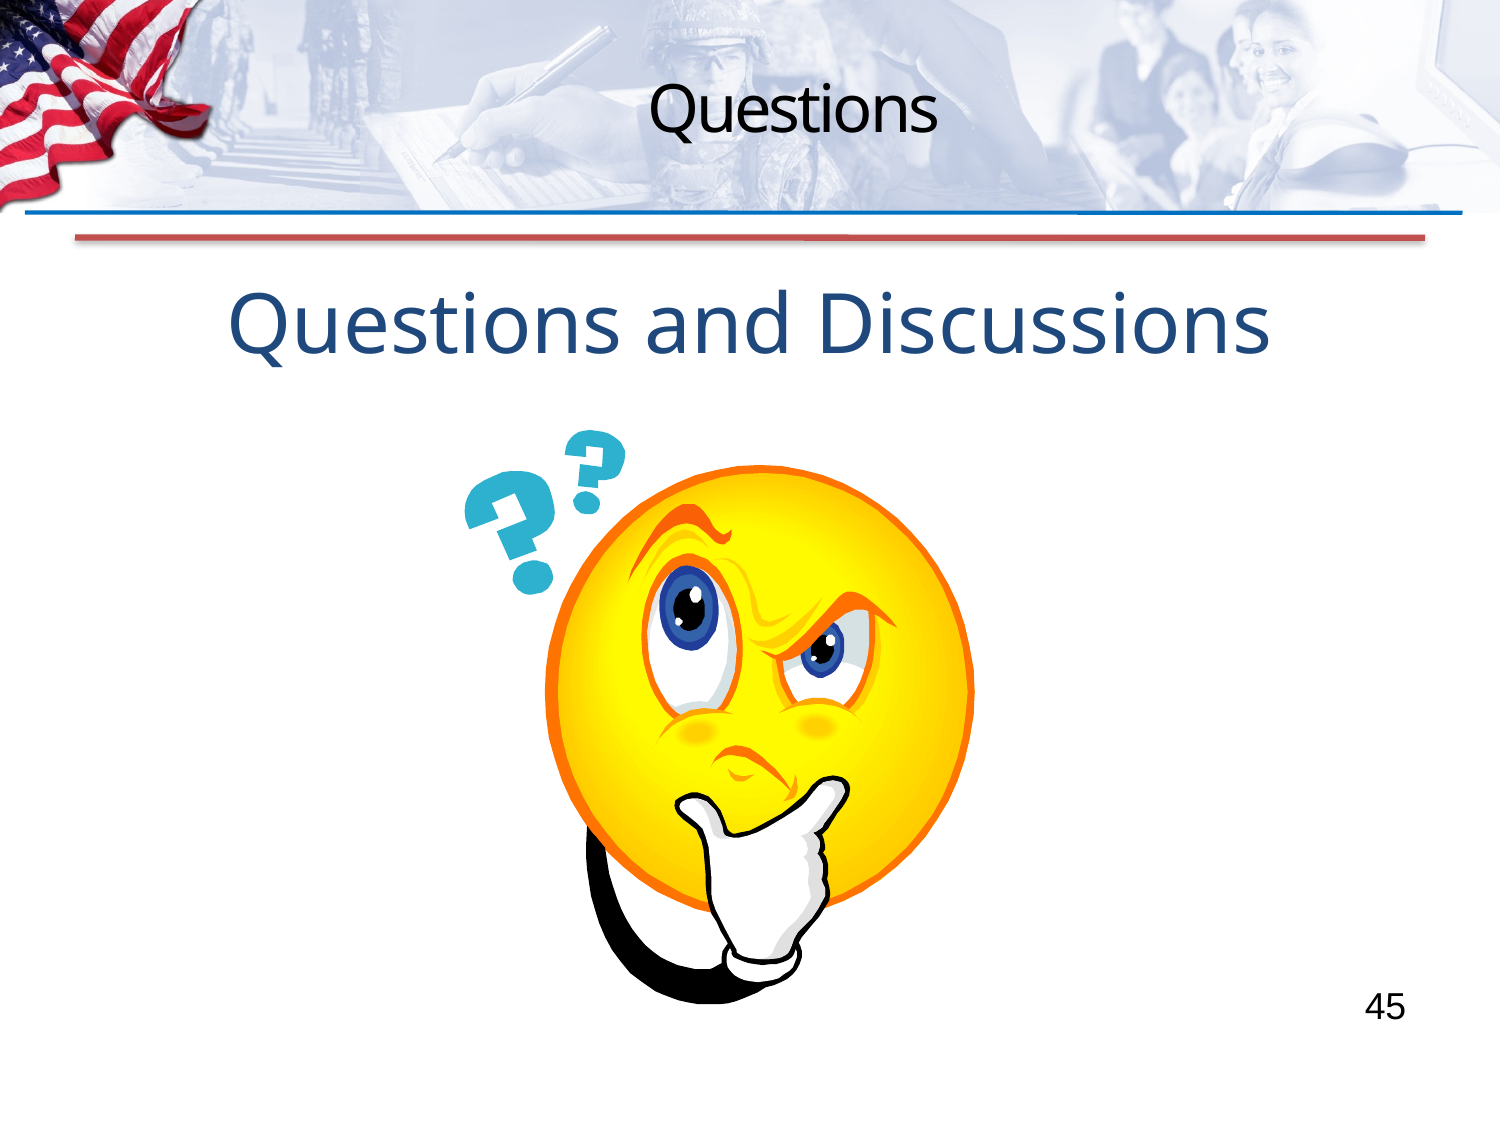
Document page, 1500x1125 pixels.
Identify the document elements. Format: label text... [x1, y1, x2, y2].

text_box 45 [1350, 974, 1473, 1038]
picture [0, 0, 1500, 213]
title Questions [75, 12, 1500, 200]
list Questions and Discussions [75, 262, 1425, 1005]
picture [462, 427, 977, 1007]
